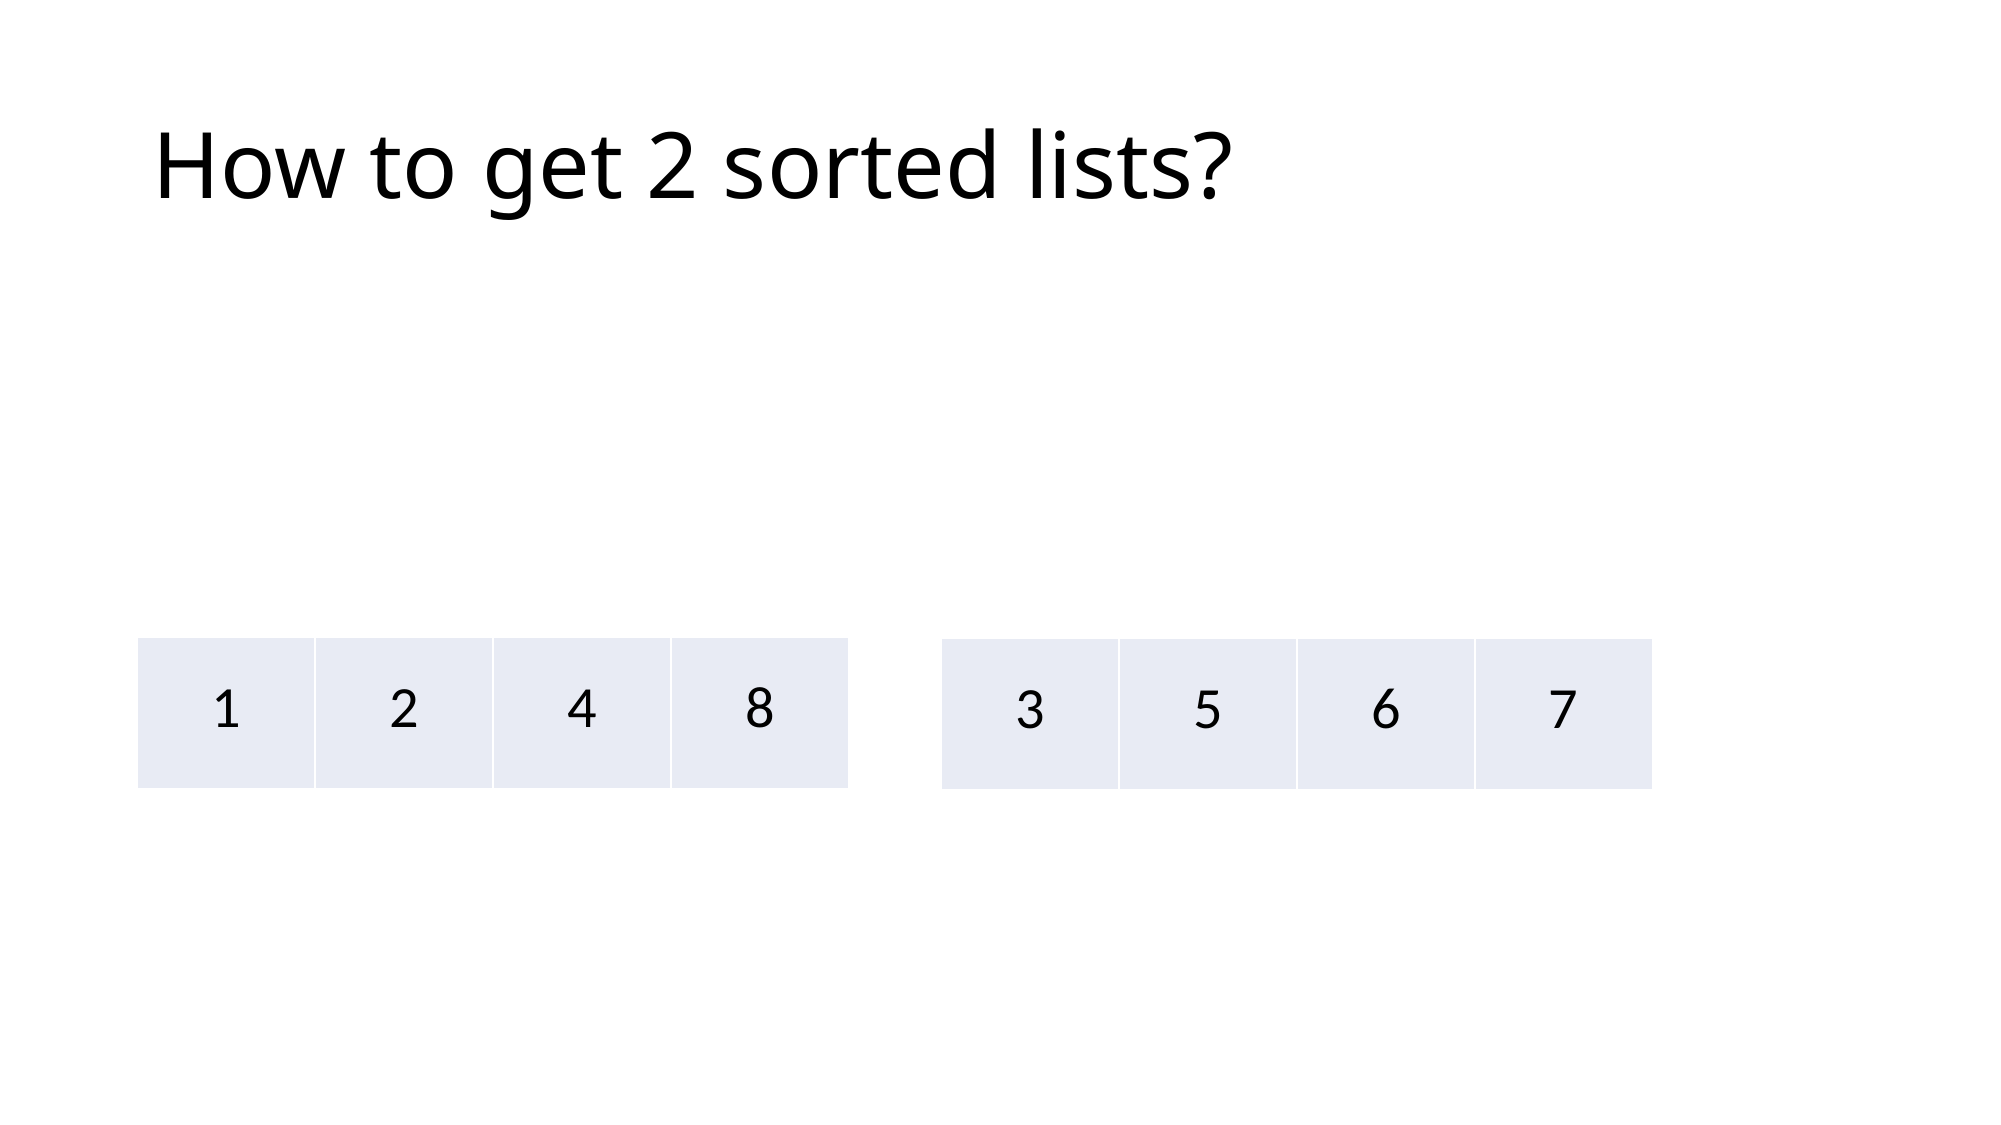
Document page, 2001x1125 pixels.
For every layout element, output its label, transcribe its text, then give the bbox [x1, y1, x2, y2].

table_header 1 [138, 638, 314, 788]
table_header 4 [494, 638, 670, 788]
table_header 8 [672, 638, 848, 788]
table_header 5 [1120, 639, 1296, 789]
table_header 7 [1476, 639, 1652, 789]
title How to get 2 sorted lists? [137, 59, 1863, 278]
table_header 3 [942, 639, 1118, 789]
table_header 2 [316, 638, 492, 788]
table_header 6 [1298, 639, 1474, 789]
